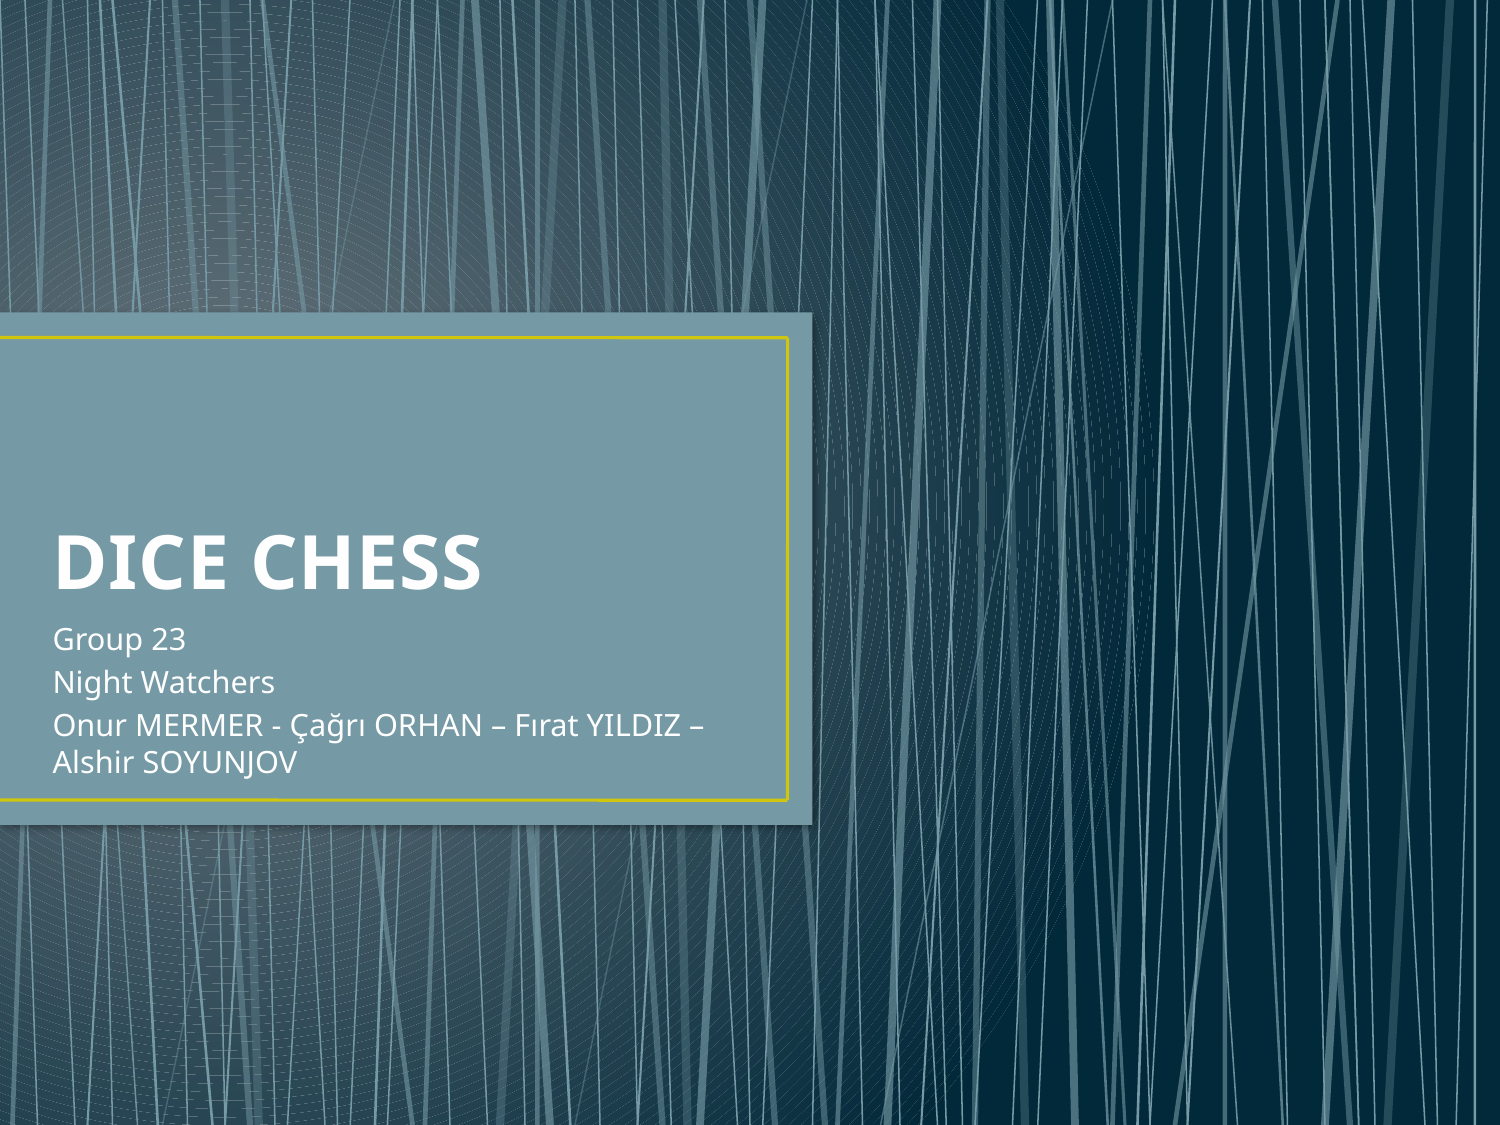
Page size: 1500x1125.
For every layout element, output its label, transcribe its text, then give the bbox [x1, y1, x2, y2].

subtitle Group 23 Night Watchers Onur MERMER - Çağrı ORHAN – Fırat YILDIZ – Alshir SOYUNJOV [37, 612, 763, 788]
title DICE CHESS [37, 349, 763, 612]
